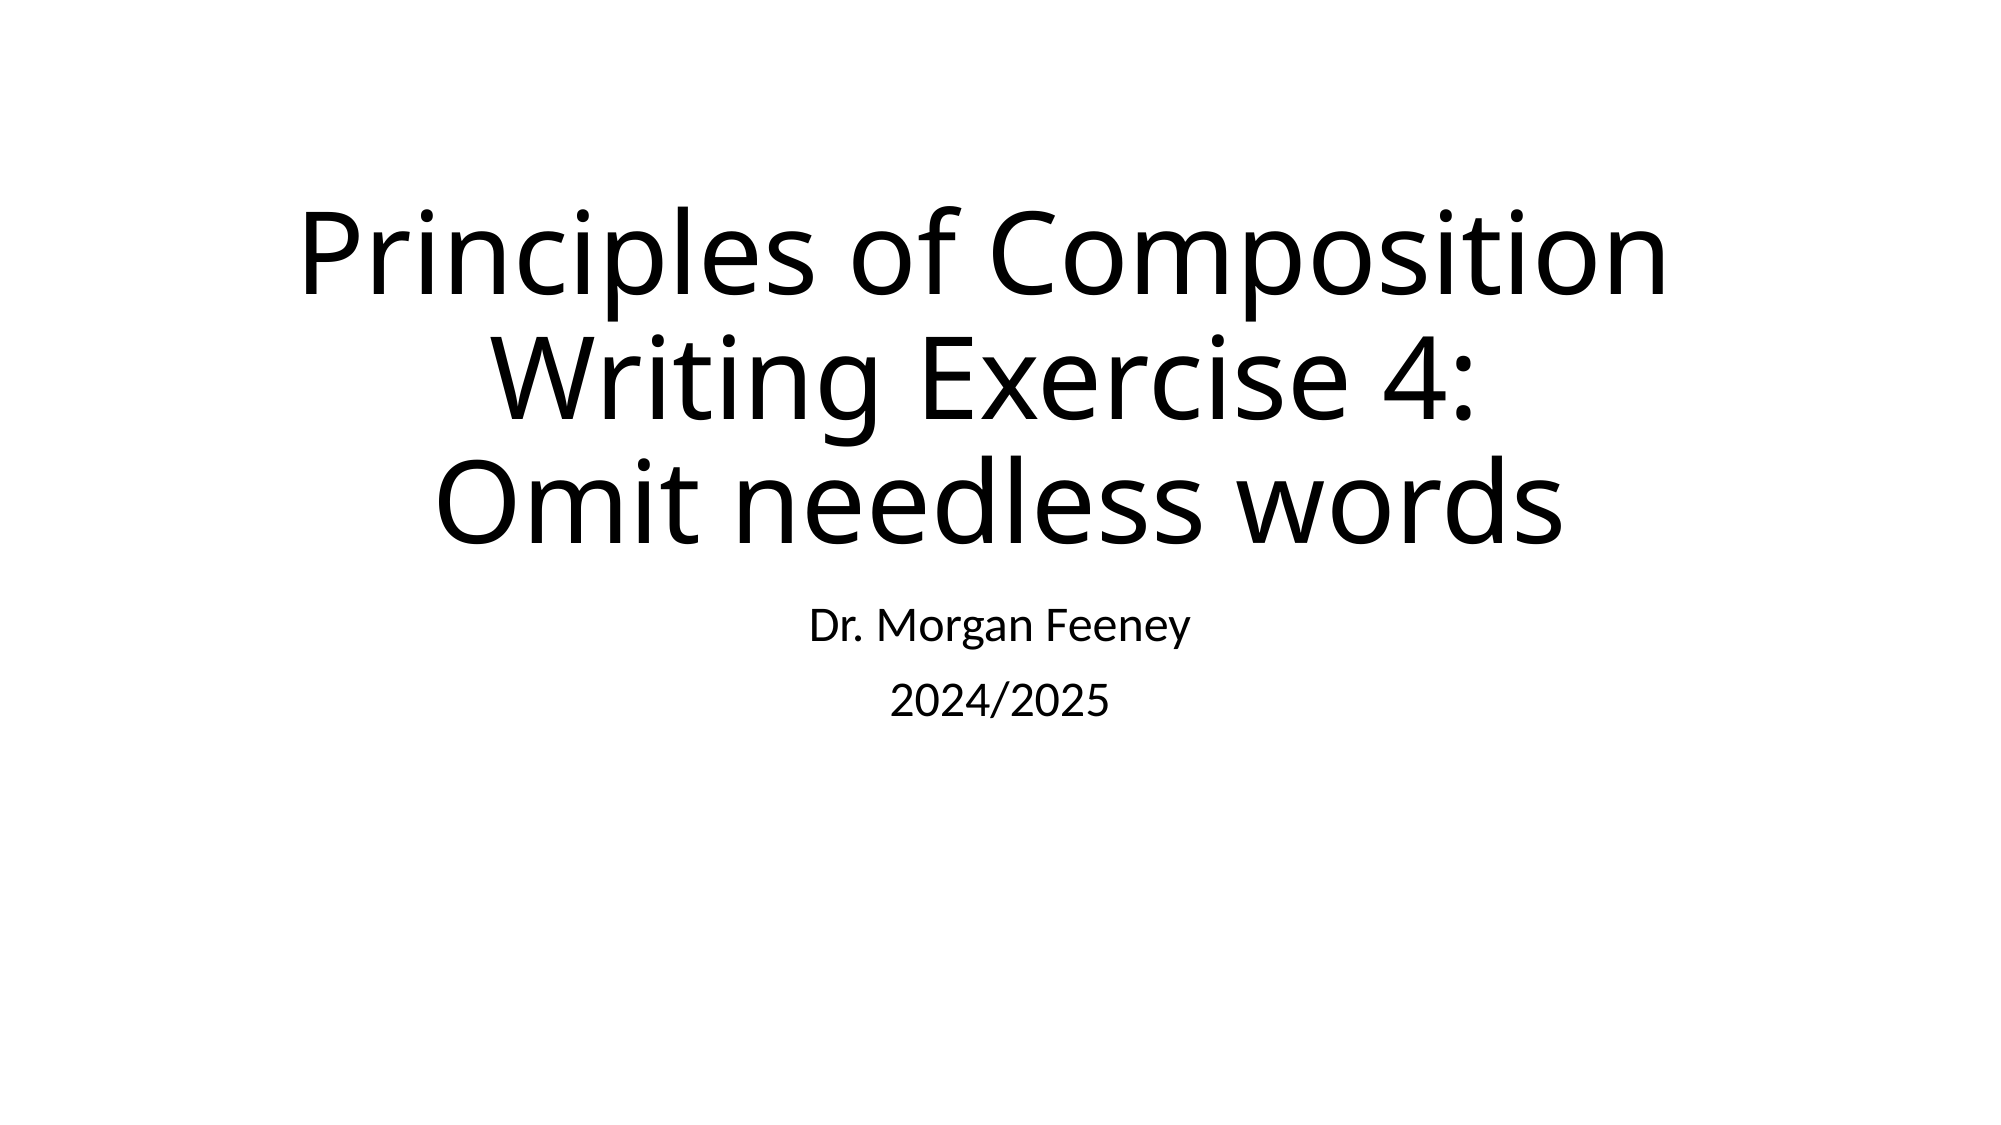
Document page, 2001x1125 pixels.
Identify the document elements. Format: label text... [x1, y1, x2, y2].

title Principles of Composition Writing Exercise 4: Omit needless words [249, 184, 1750, 576]
subtitle Dr. Morgan Feeney 2024/2025 [249, 590, 1750, 863]
